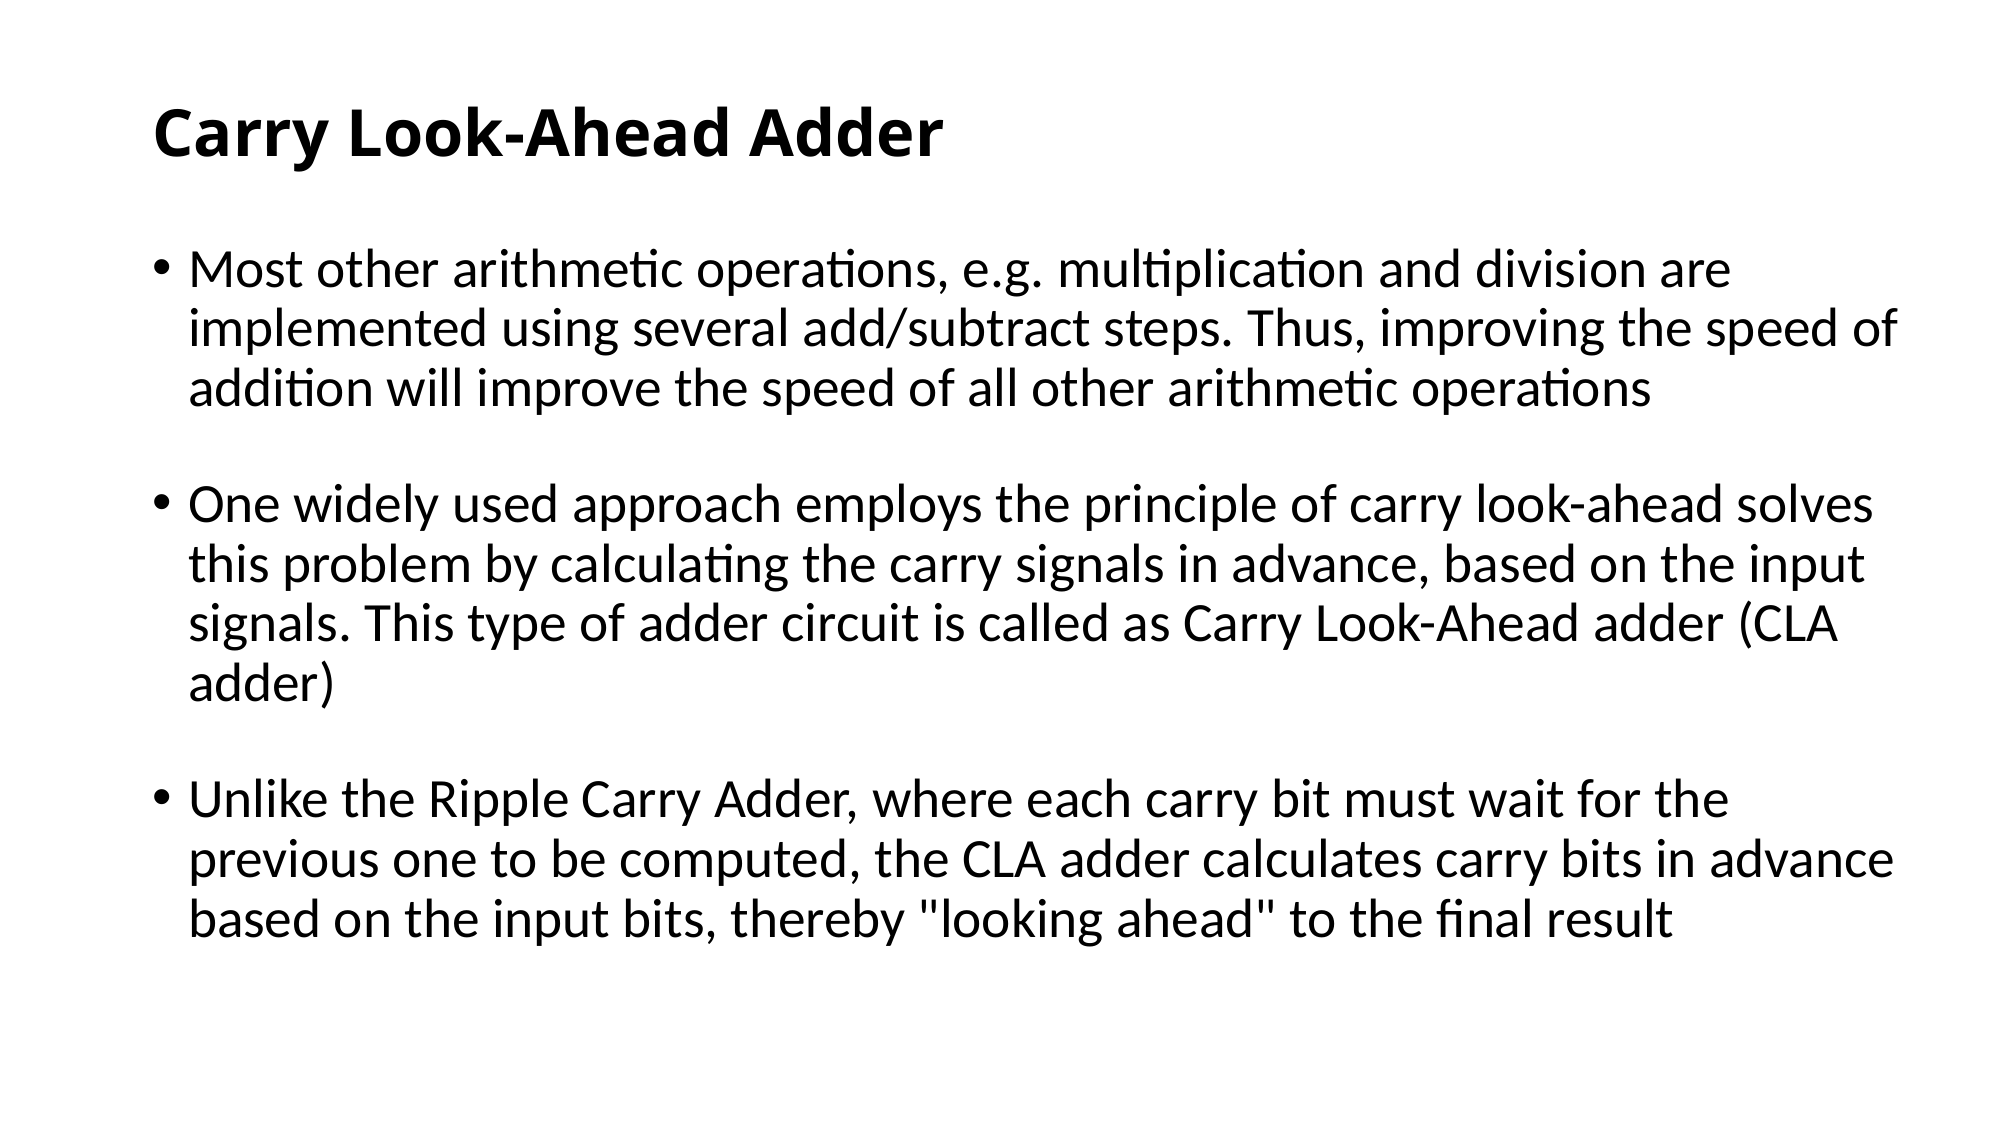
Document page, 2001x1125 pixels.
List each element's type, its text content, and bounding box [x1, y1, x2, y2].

title Carry Look-Ahead Adder [137, 59, 986, 211]
list Most other arithmetic operations, e.g. multiplication and division are implemented using several add/subtract steps. Thus, improving the speed of addition will improve the speed of all other arithmetic operations One widely used approach employs the principle of carry look-ahead solves this problem by calculating the carry signals in advance, based on the input signals. This type of adder circuit is called as Carry Look-Ahead adder (CLA adder) Unlike the Ripple Carry Adder, where each carry bit must wait for the previous one to be computed, the CLA adder calculates carry bits in advance based on the input bits, thereby "looking ahead" to the final result [137, 231, 1925, 1050]
